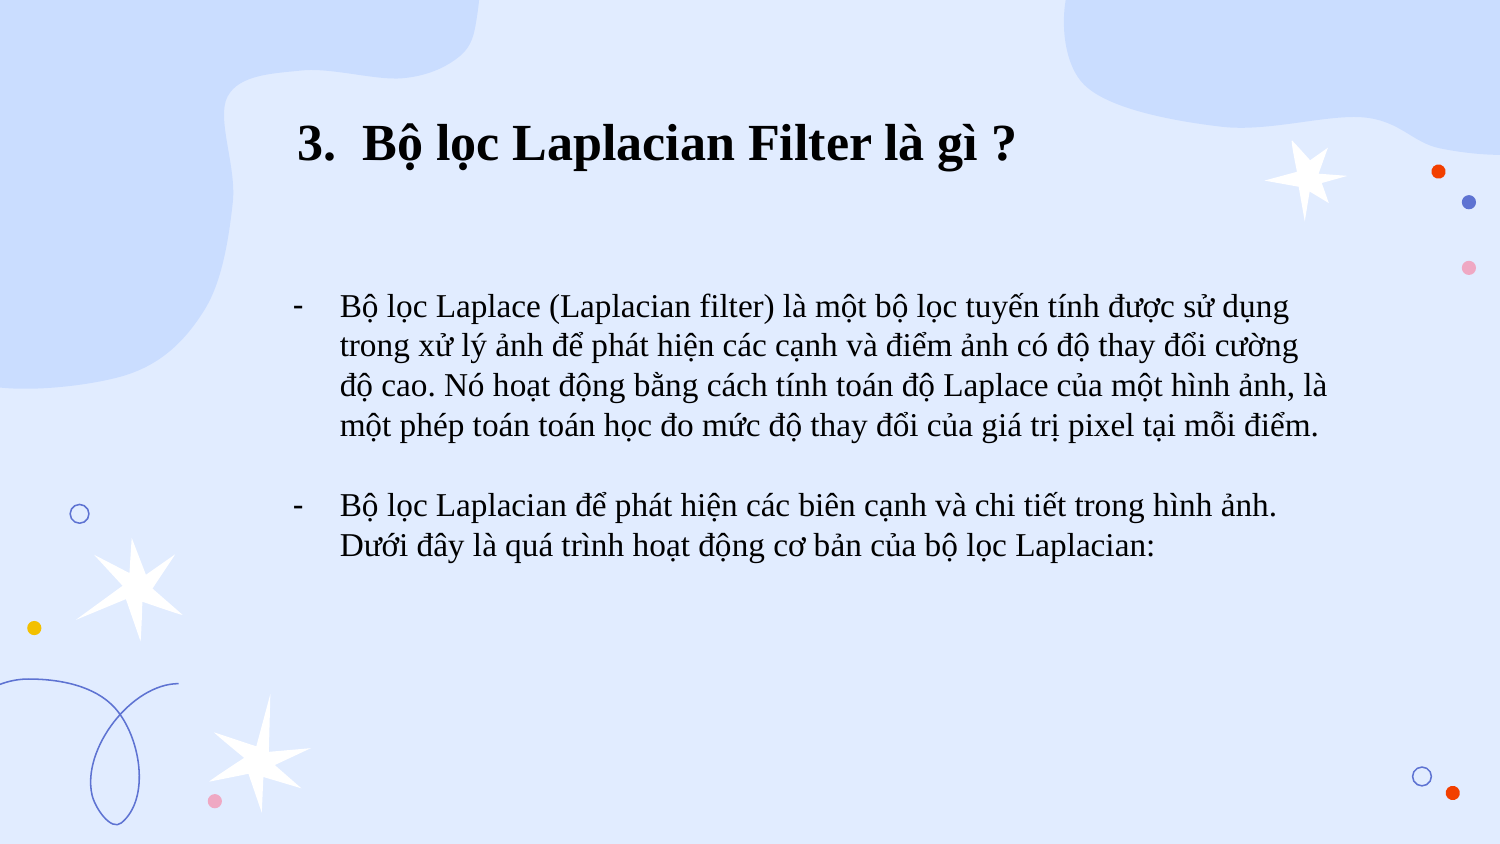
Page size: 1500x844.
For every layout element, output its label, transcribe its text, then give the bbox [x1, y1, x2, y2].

text_box 3. Bộ lọc Laplacian Filter là gì ? [282, 101, 1033, 179]
text_box Bộ lọc Laplace (Laplacian filter) là một bộ lọc tuyến tính được sử dụng trong xử lý ảnh để phát hiện các cạnh và điểm ảnh có độ thay đổi cường độ cao. Nó hoạt động bằng cách tính toán độ Laplace của một hình ảnh, là một phép toán toán học đo mức độ thay đổi của giá trị pixel tại mỗi điểm. Bộ lọc Laplacian để phát hiện các biên cạnh và chi tiết trong hình ảnh. Dưới đây là quá trình hoạt động cơ bản của bộ lọc Laplacian: [278, 276, 1350, 611]
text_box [0, 529, 333, 834]
